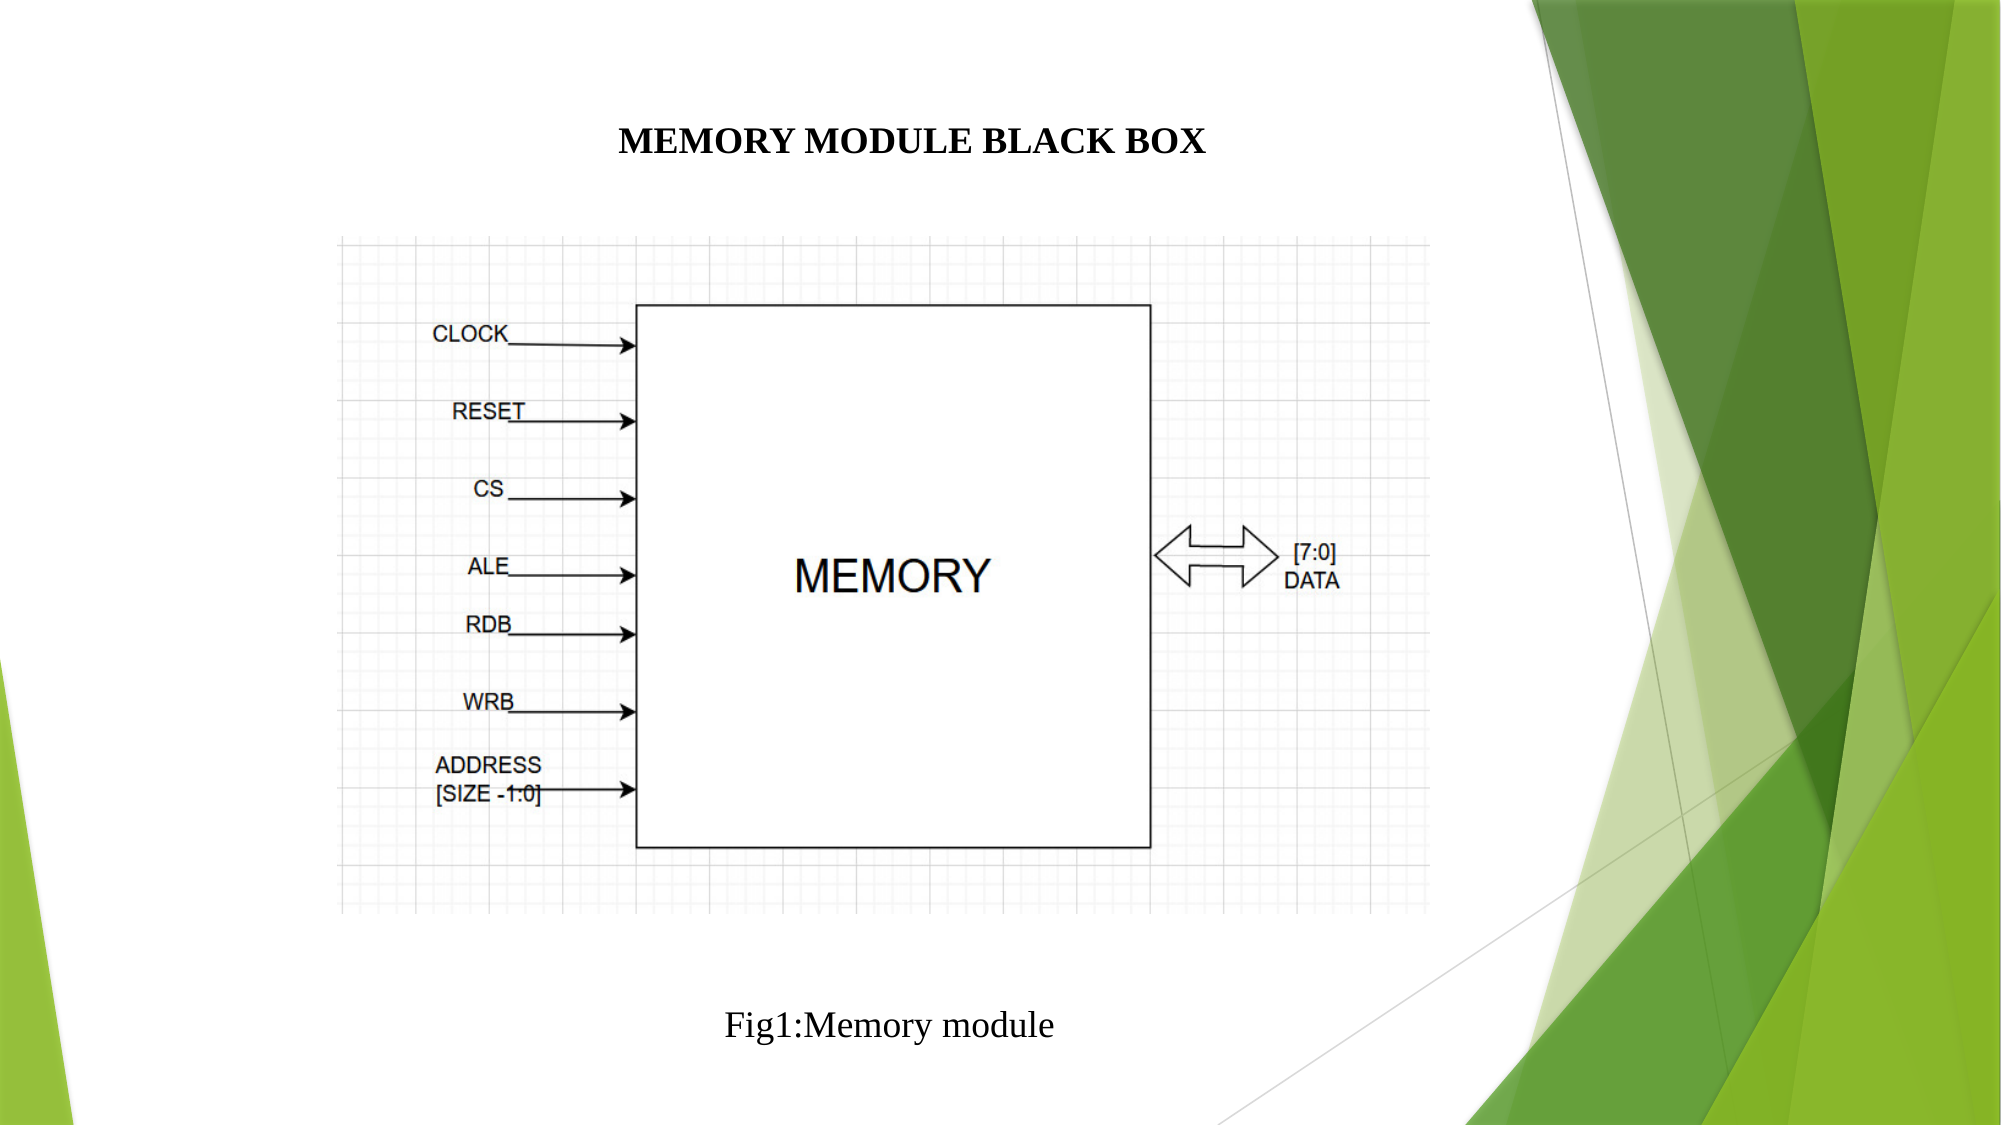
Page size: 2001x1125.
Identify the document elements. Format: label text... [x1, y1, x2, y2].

text_box Fig1:Memory module [694, 992, 1086, 1053]
picture [336, 236, 1430, 914]
text_box MEMORY MODULE BLACK BOX [601, 108, 1224, 169]
